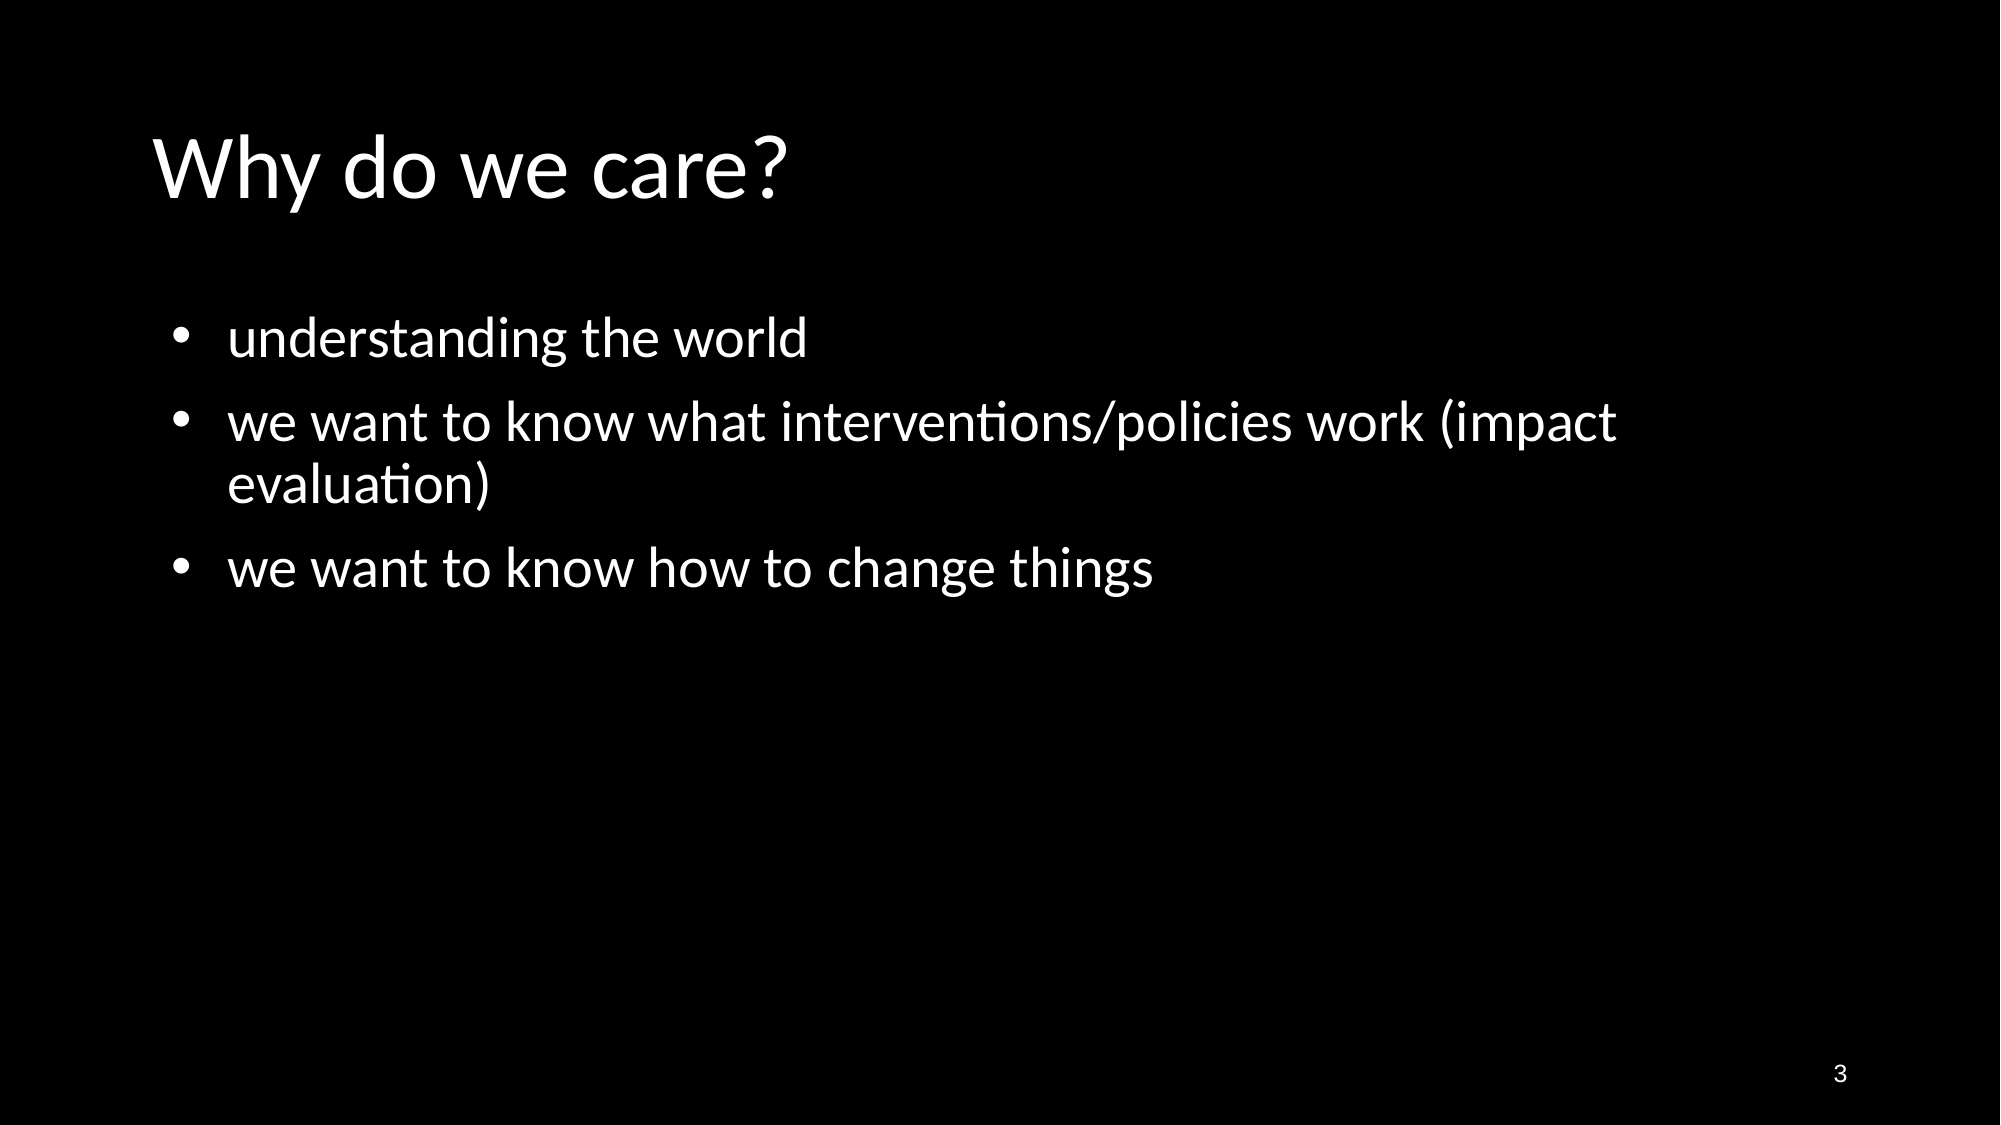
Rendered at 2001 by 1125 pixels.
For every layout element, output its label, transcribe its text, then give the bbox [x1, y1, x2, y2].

slide_number 3 [1412, 1042, 1863, 1103]
title Why do we care? [137, 59, 1863, 278]
list understanding the world we want to know what interventions/policies work (impact evaluation) we want to know how to change things [137, 299, 1863, 1014]
